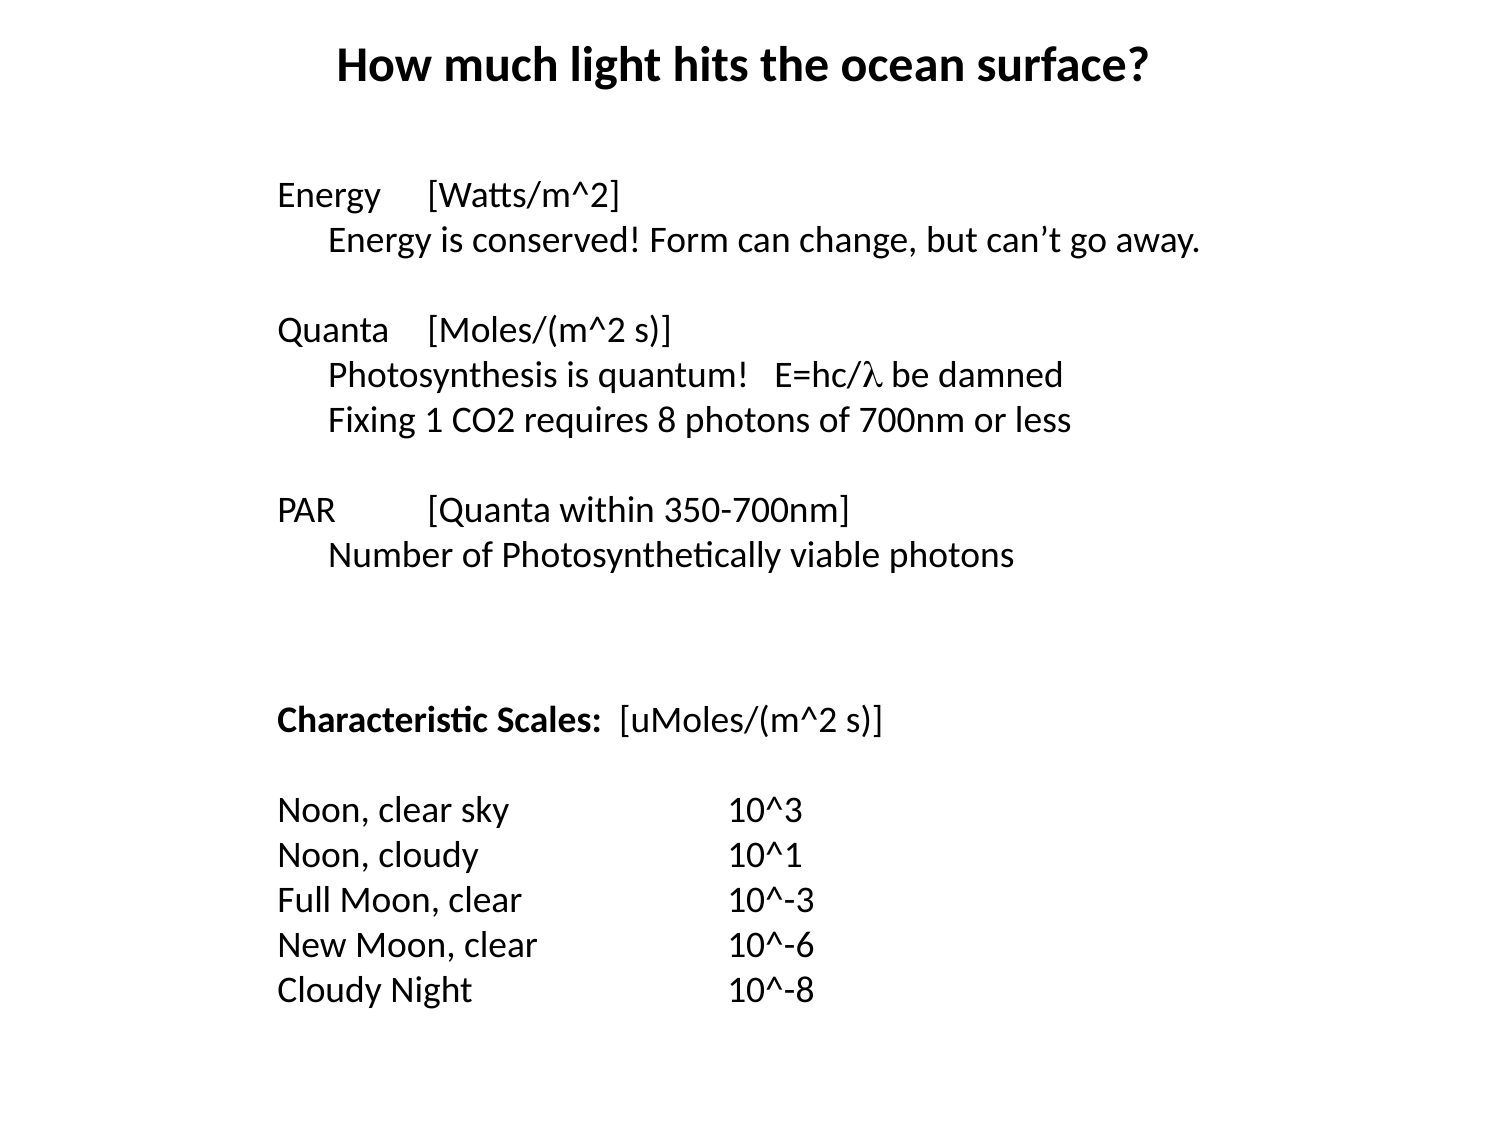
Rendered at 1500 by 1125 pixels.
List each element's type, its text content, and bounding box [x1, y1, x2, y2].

text_box How much light hits the ocean surface? [224, 23, 1263, 99]
text_box Energy [Watts/m^2] Energy is conserved! Form can change, but can’t go away. Quanta [Moles/(m^2 s)] Photosynthesis is quantum! E=hc/l be damned Fixing 1 CO2 requires 8 photons of 700nm or less PAR [Quanta within 350-700nm] Number of Photosynthetically viable photons [262, 162, 1225, 583]
text_box Characteristic Scales: [uMoles/(m^2 s)] Noon, clear sky 10^3 Noon, cloudy 10^1 Full Moon, clear 10^-3 New Moon, clear 10^-6 Cloudy Night 10^-8 [262, 687, 1225, 1063]
